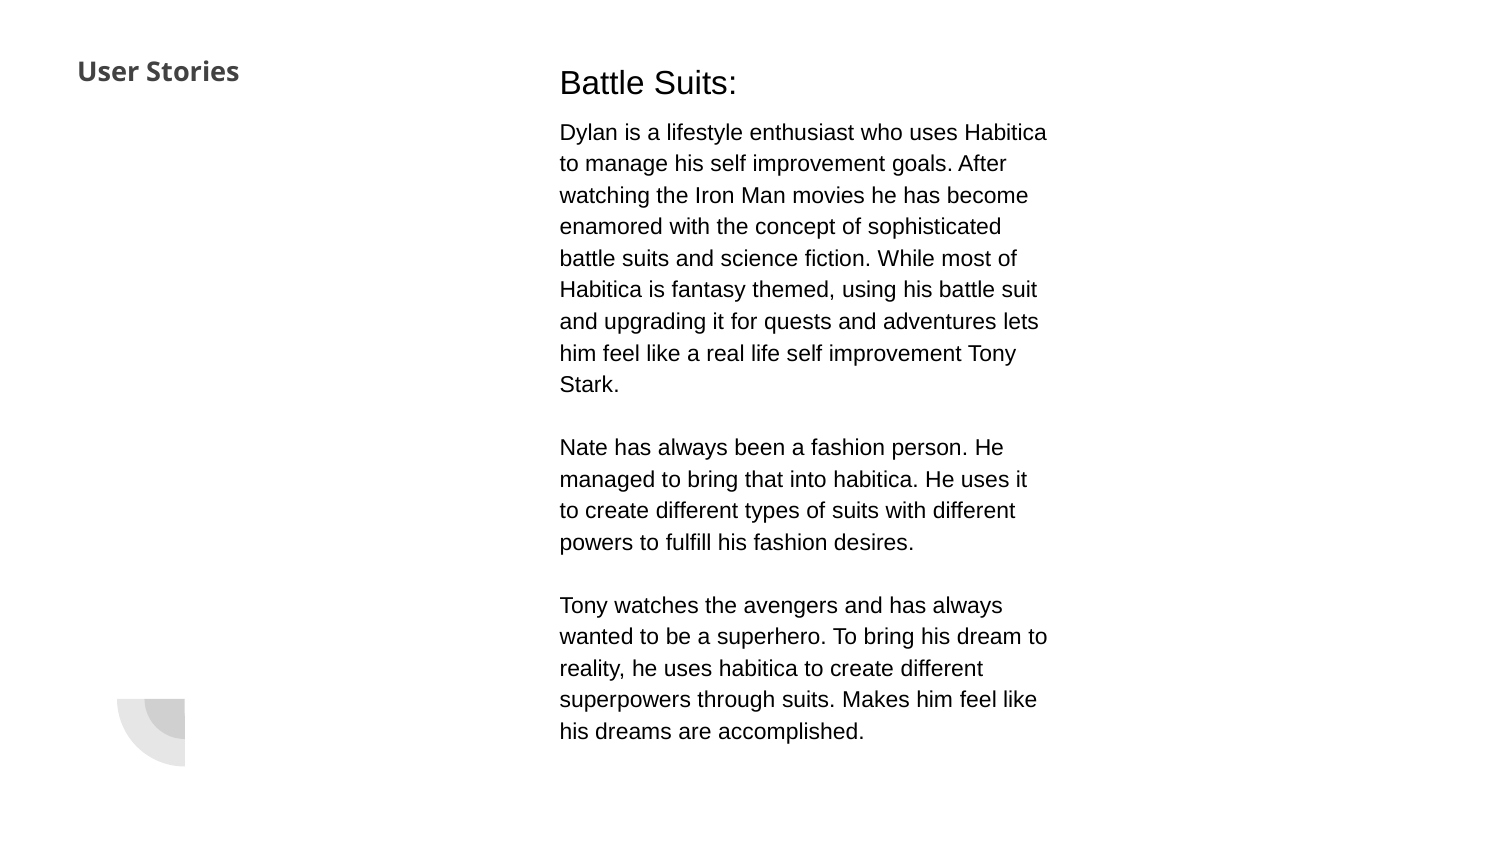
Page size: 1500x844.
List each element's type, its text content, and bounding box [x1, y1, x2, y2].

text_box Battle Suits: Dylan is a lifestyle enthusiast who uses Habitica to manage his self improvement goals. After watching the Iron Man movies he has become enamored with the concept of sophisticated battle suits and science fiction. While most of Habitica is fantasy themed, using his battle suit and upgrading it for quests and adventures lets him feel like a real life self improvement Tony Stark. Nate has always been a fashion person. He managed to bring that into habitica. He uses it to create different types of suits with different powers to fulfill his fashion desires. Tony watches the avengers and has always wanted to be a superhero. To bring his dream to reality, he uses habitica to create different superpowers through suits. Makes him feel like his dreams are accomplished. [544, 39, 1068, 759]
list User Stories [62, 39, 414, 129]
